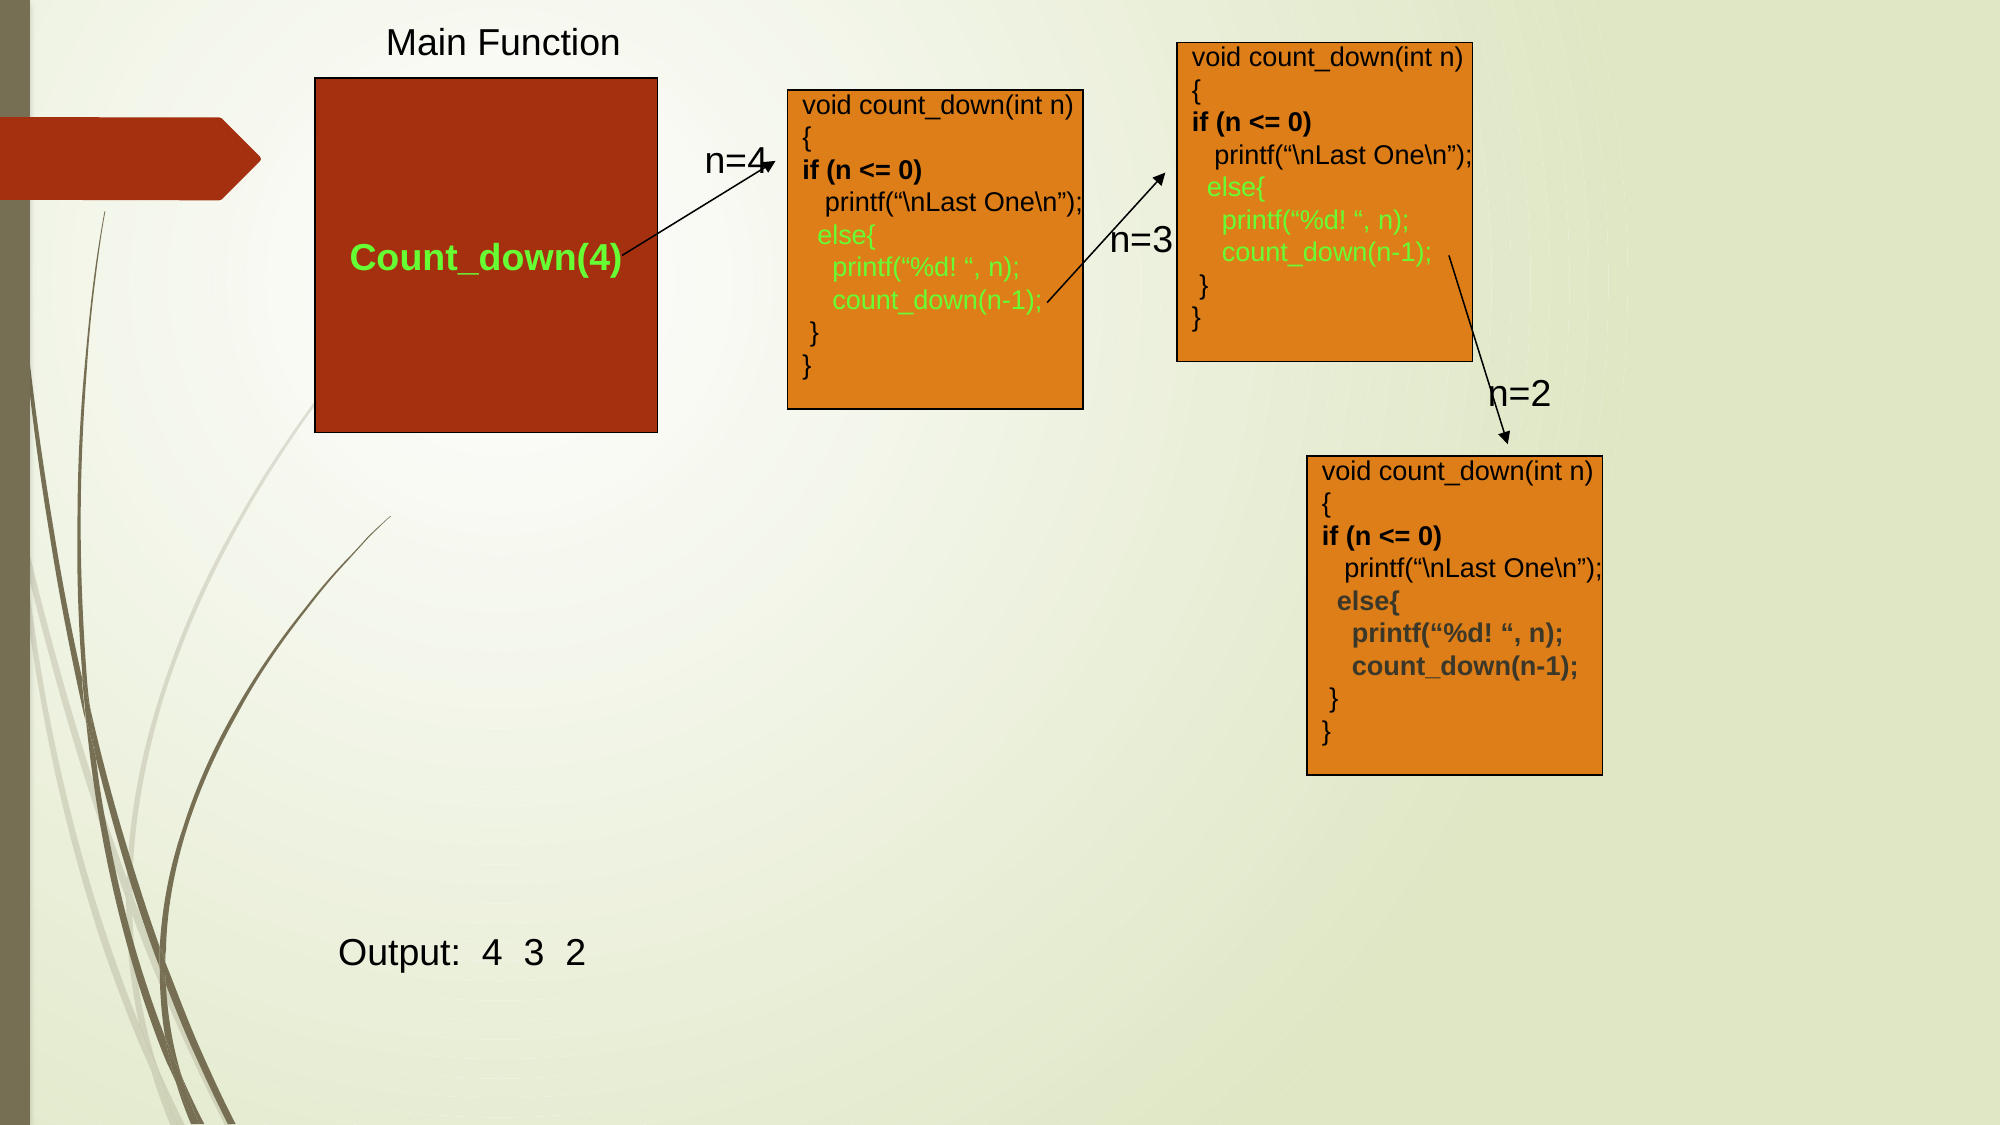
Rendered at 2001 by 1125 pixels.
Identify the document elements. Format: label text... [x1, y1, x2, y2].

text_box Output: 4 3 2 [323, 920, 602, 980]
text_box void count_down(int n) { if (n <= 0) printf(“\nLast One\n”); else{ printf(“%d! “, n); count_down(n-1); } } [787, 90, 1083, 410]
text_box [1133, 172, 1166, 207]
text_box void count_down(int n) { if (n <= 0) printf(“\nLast One\n”); else{ printf(“%d! “, n); count_down(n-1); } } [1307, 456, 1603, 776]
text_box n=3 [1094, 207, 1177, 268]
text_box void count_down(int n) { if (n <= 0) printf(“\nLast One\n”); else{ printf(“%d! “, n); count_down(n-1); } } [1177, 42, 1473, 362]
text_box n=4 [689, 128, 784, 189]
text_box n=2 [1473, 361, 1567, 422]
text_box [1498, 422, 1511, 445]
text_box Main Function [370, 10, 636, 71]
text_box Count_down(4) [314, 78, 658, 433]
